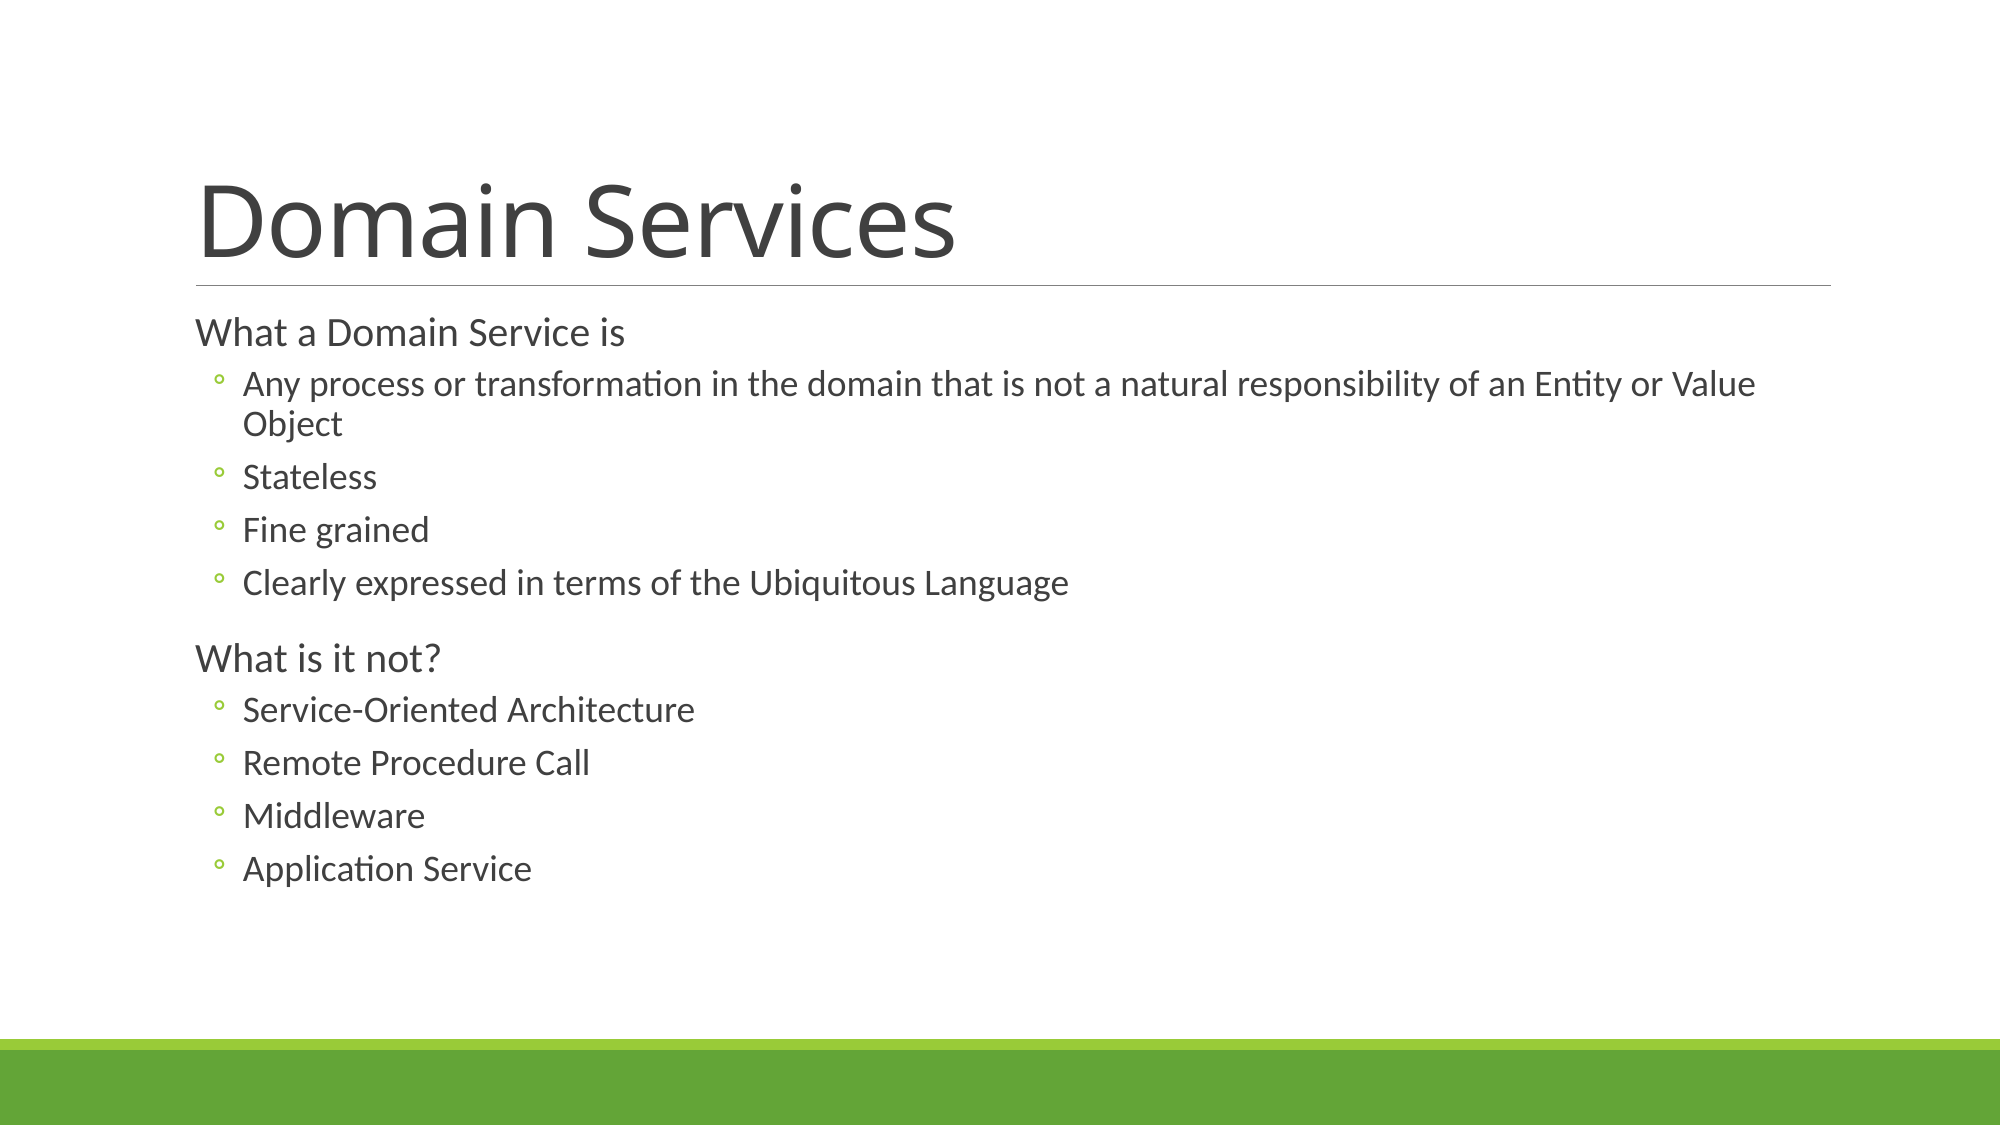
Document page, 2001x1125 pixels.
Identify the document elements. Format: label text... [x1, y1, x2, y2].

list What a Domain Service is Any process or transformation in the domain that is not a natural responsibility of an Entity or Value Object Stateless Fine grained Clearly expressed in terms of the Ubiquitous Language What is it not? Service-Oriented Architecture Remote Procedure Call Middleware Application Service [180, 302, 1830, 963]
title Domain Services [180, 47, 1830, 285]
